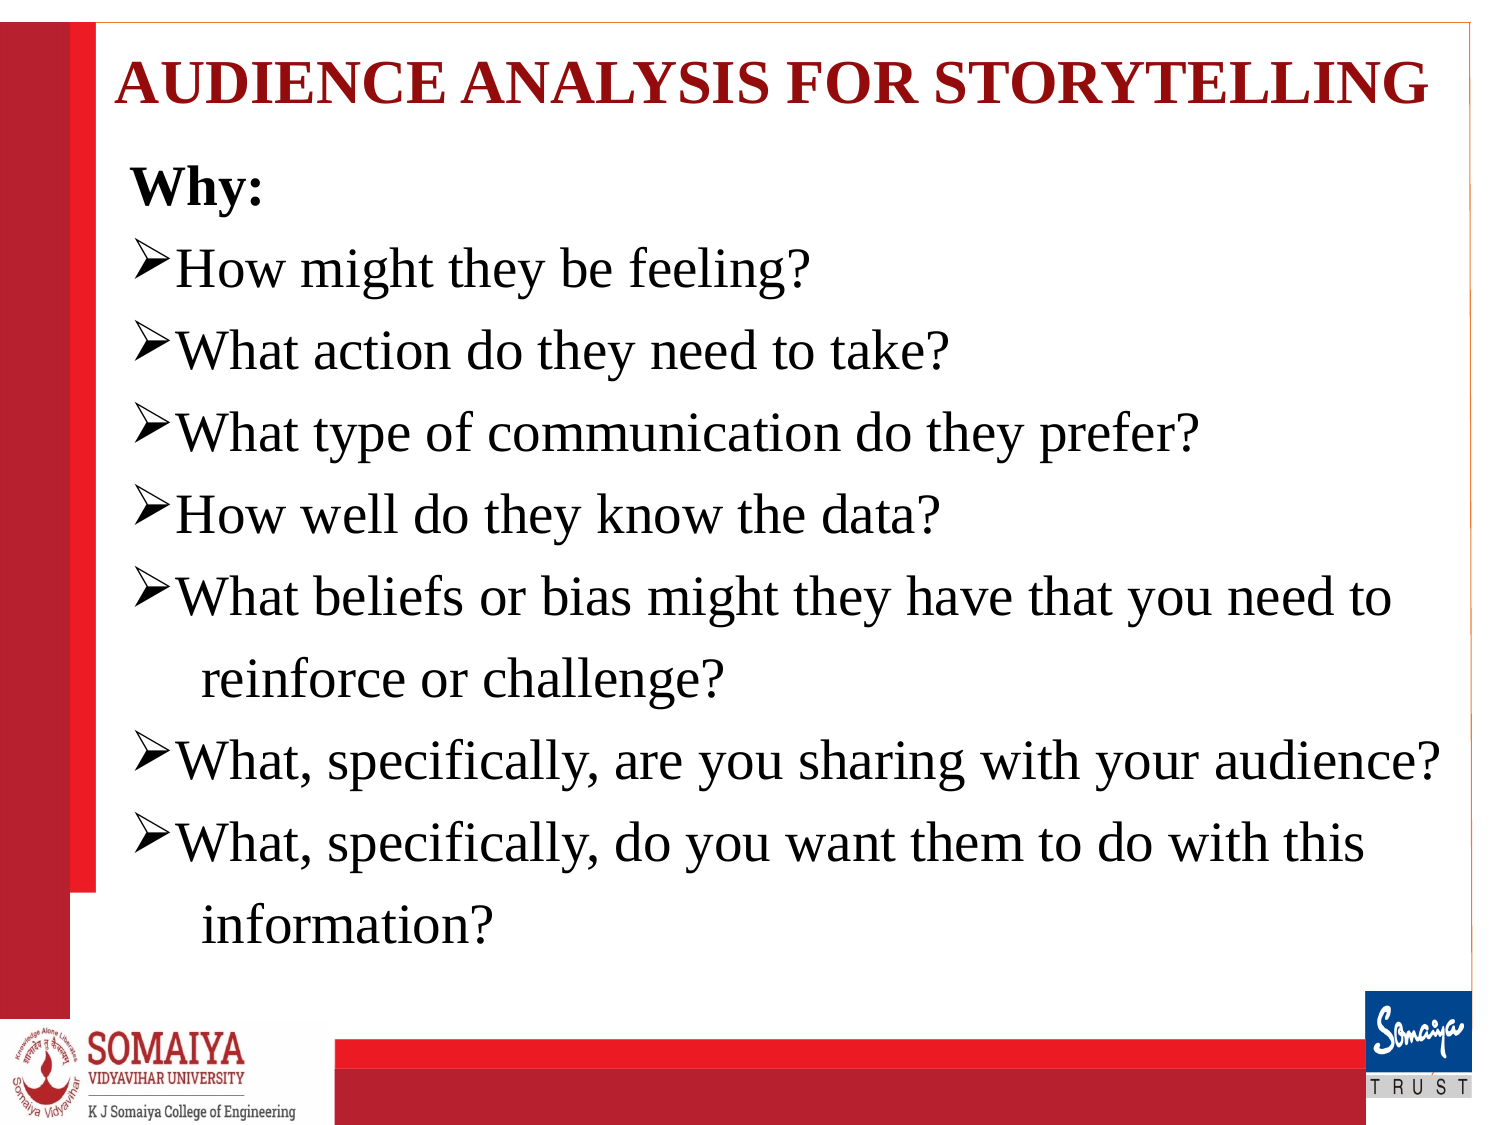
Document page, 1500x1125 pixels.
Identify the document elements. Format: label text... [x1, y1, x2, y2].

title AUDIENCE ANALYSIS FOR STORYTELLING [100, 42, 1459, 181]
picture [1365, 991, 1472, 1098]
picture [335, 1040, 1365, 1125]
list Why: How might they be feeling? What action do they need to take? What type of communication do they prefer? How well do they know the data? What beliefs or bias might they have that you need to reinforce or challenge? What, specifically, are you sharing with your audience? What, specifically, do you want them to do with this information? [114, 149, 1465, 1024]
picture [0, 22, 327, 1125]
